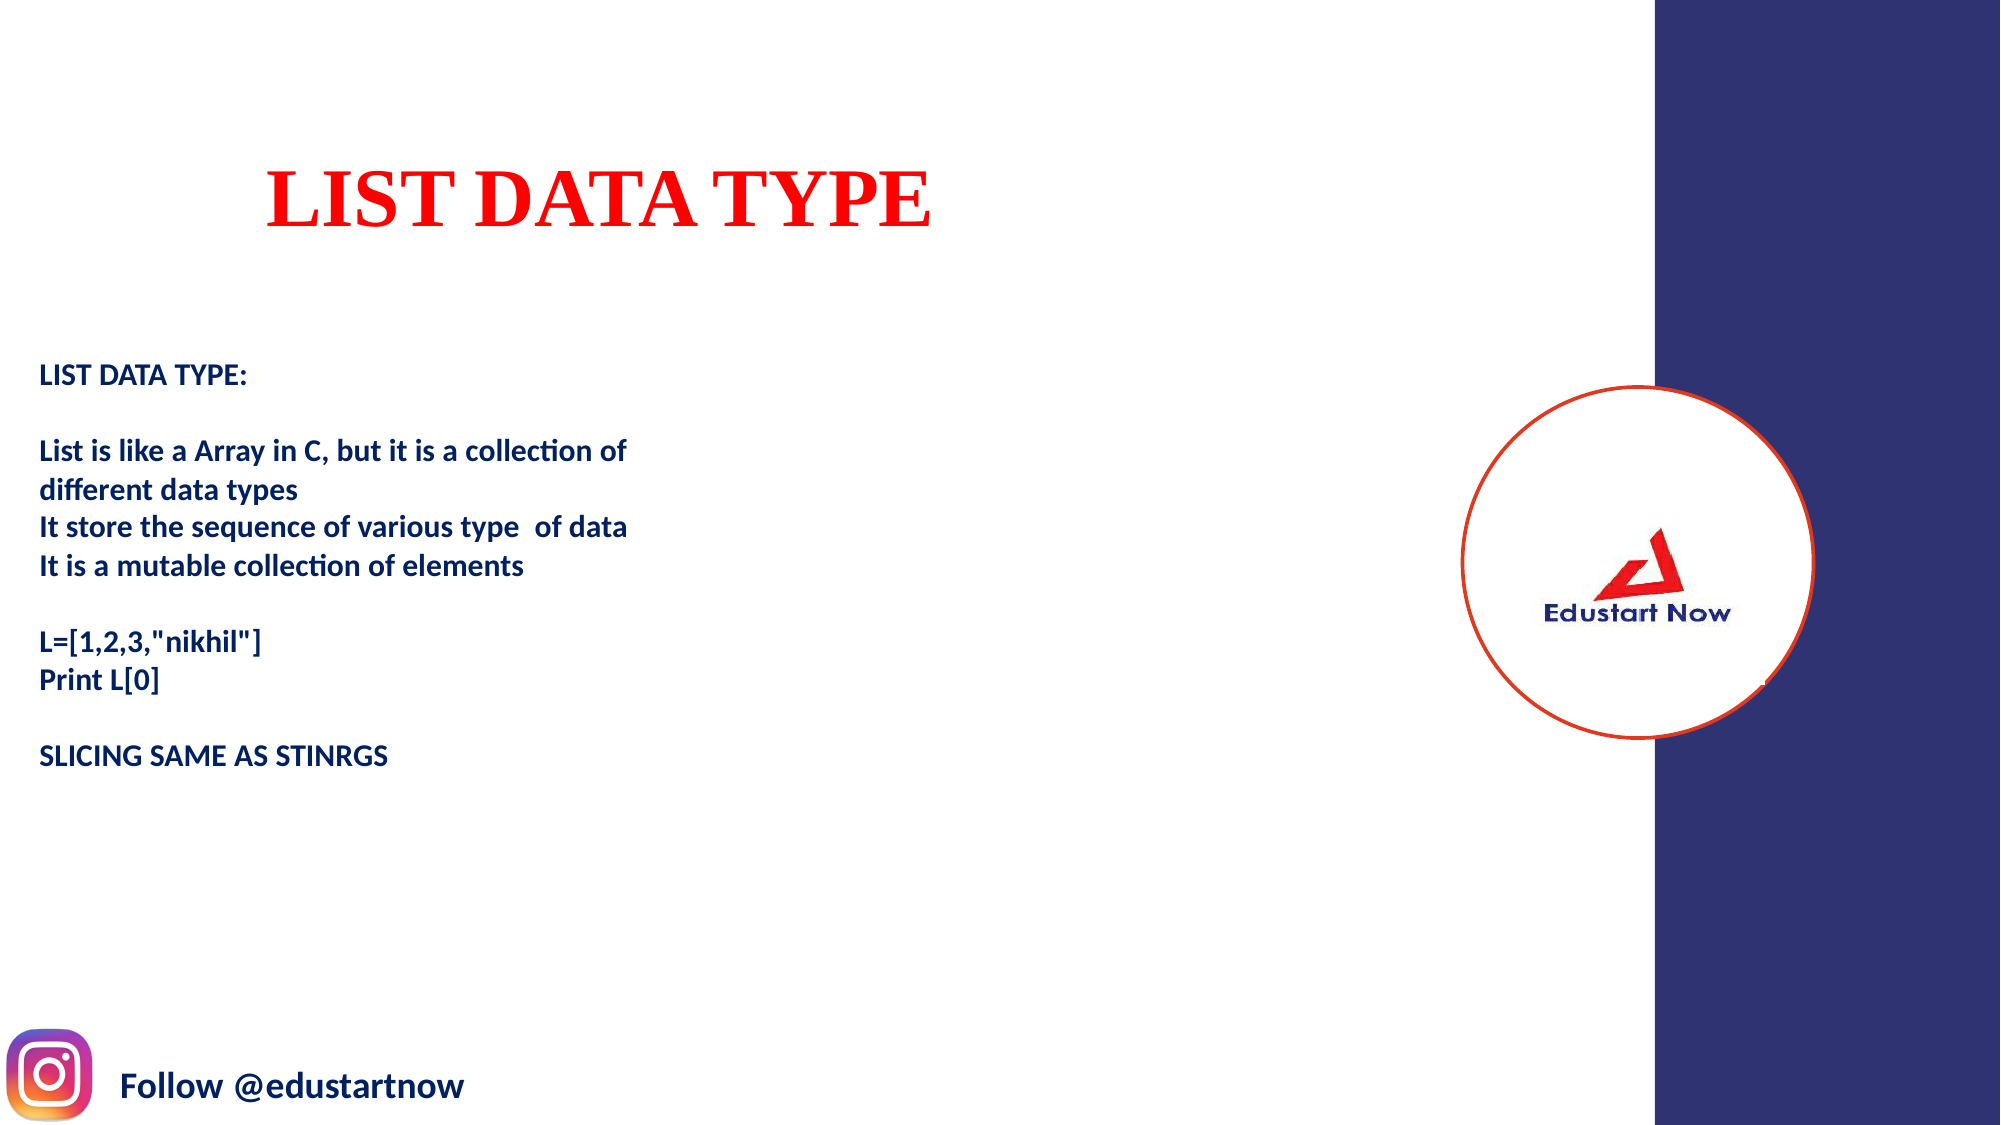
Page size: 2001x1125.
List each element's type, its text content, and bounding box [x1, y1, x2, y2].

text_box [1654, 0, 2000, 1125]
picture [0, 1012, 108, 1125]
title LIST DATA TYPE [84, 91, 1411, 308]
text_box Follow @edustartnow [108, 1053, 556, 1114]
picture [1515, 468, 1765, 685]
list LIST DATA TYPE: List is like a Array in C, but it is a collection of different data types It store the sequence of various type of data It is a mutable collection of elements L=[1,2,3,"nikhil"] Print L[0] SLICING SAME AS STINRGS [24, 308, 1813, 1040]
